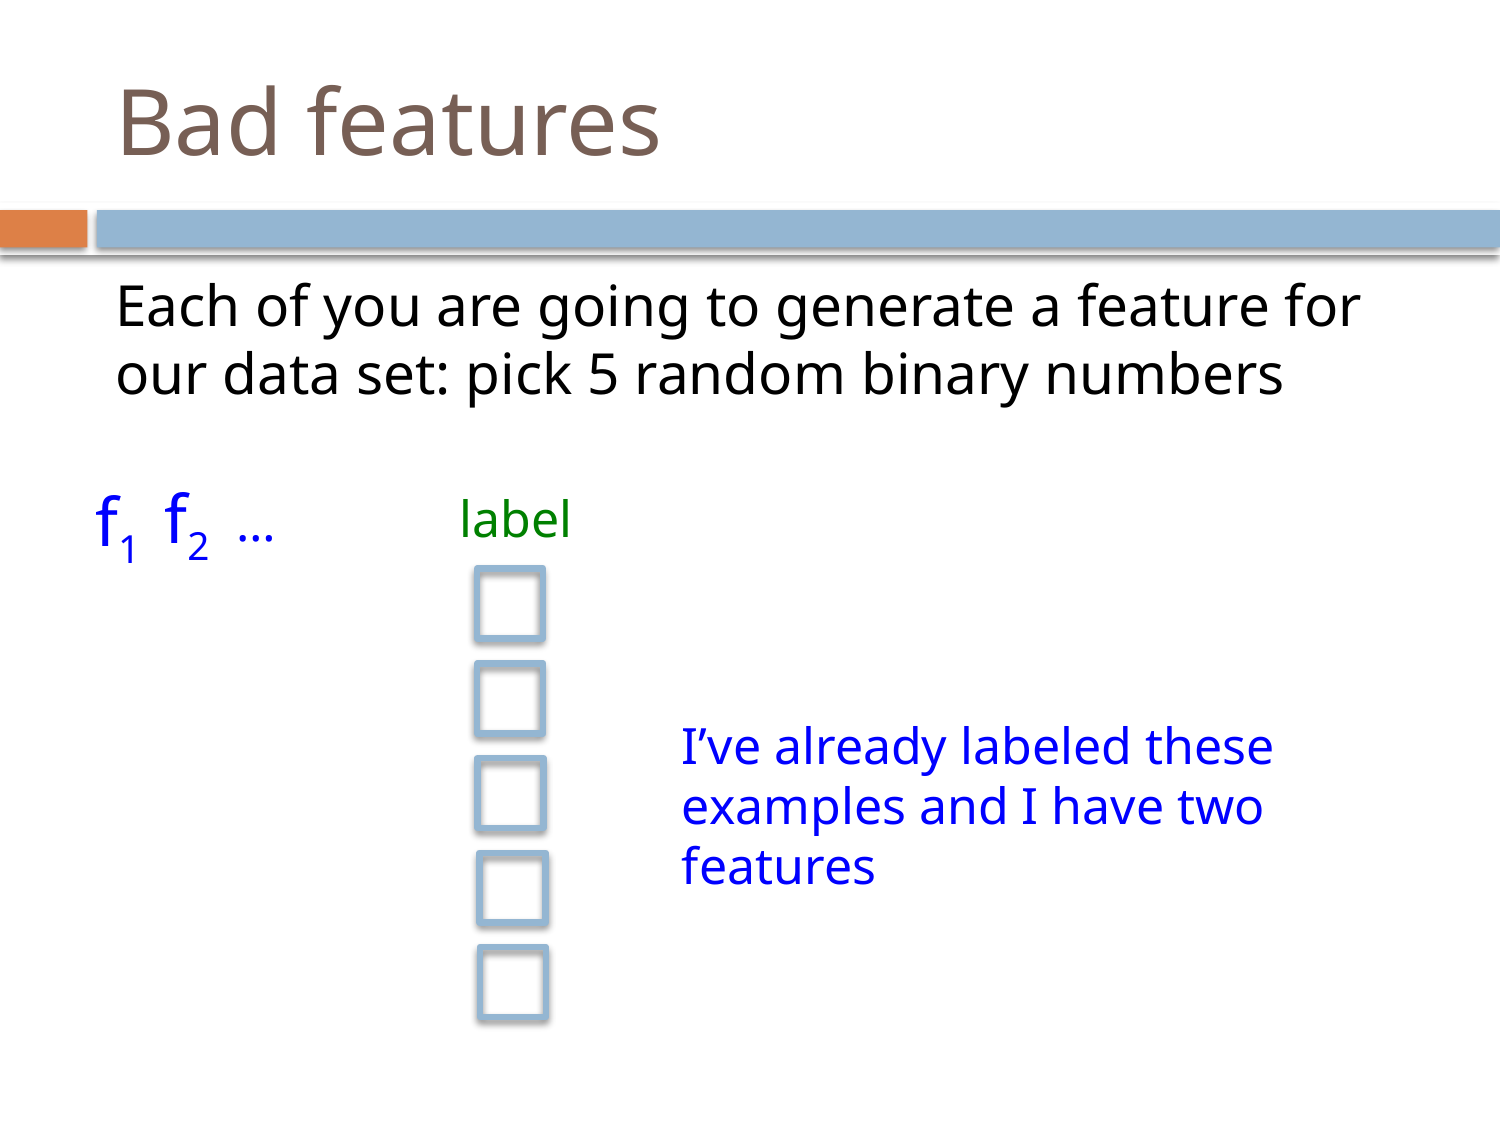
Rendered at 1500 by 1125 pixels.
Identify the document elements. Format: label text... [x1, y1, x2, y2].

text_box I’ve already labeled these examples and I have two features [667, 707, 1438, 903]
text_box [476, 663, 544, 734]
list Each of you are going to generate a feature for our data set: pick 5 random binary numbers [100, 262, 1438, 470]
text_box … [222, 484, 292, 560]
text_box [477, 757, 544, 829]
text_box [479, 852, 546, 923]
text_box [479, 946, 547, 1018]
text_box [476, 568, 544, 639]
text_box f1 [80, 472, 156, 579]
text_box label [445, 479, 588, 555]
text_box f2 [149, 469, 225, 576]
title Bad features [100, 37, 1438, 200]
